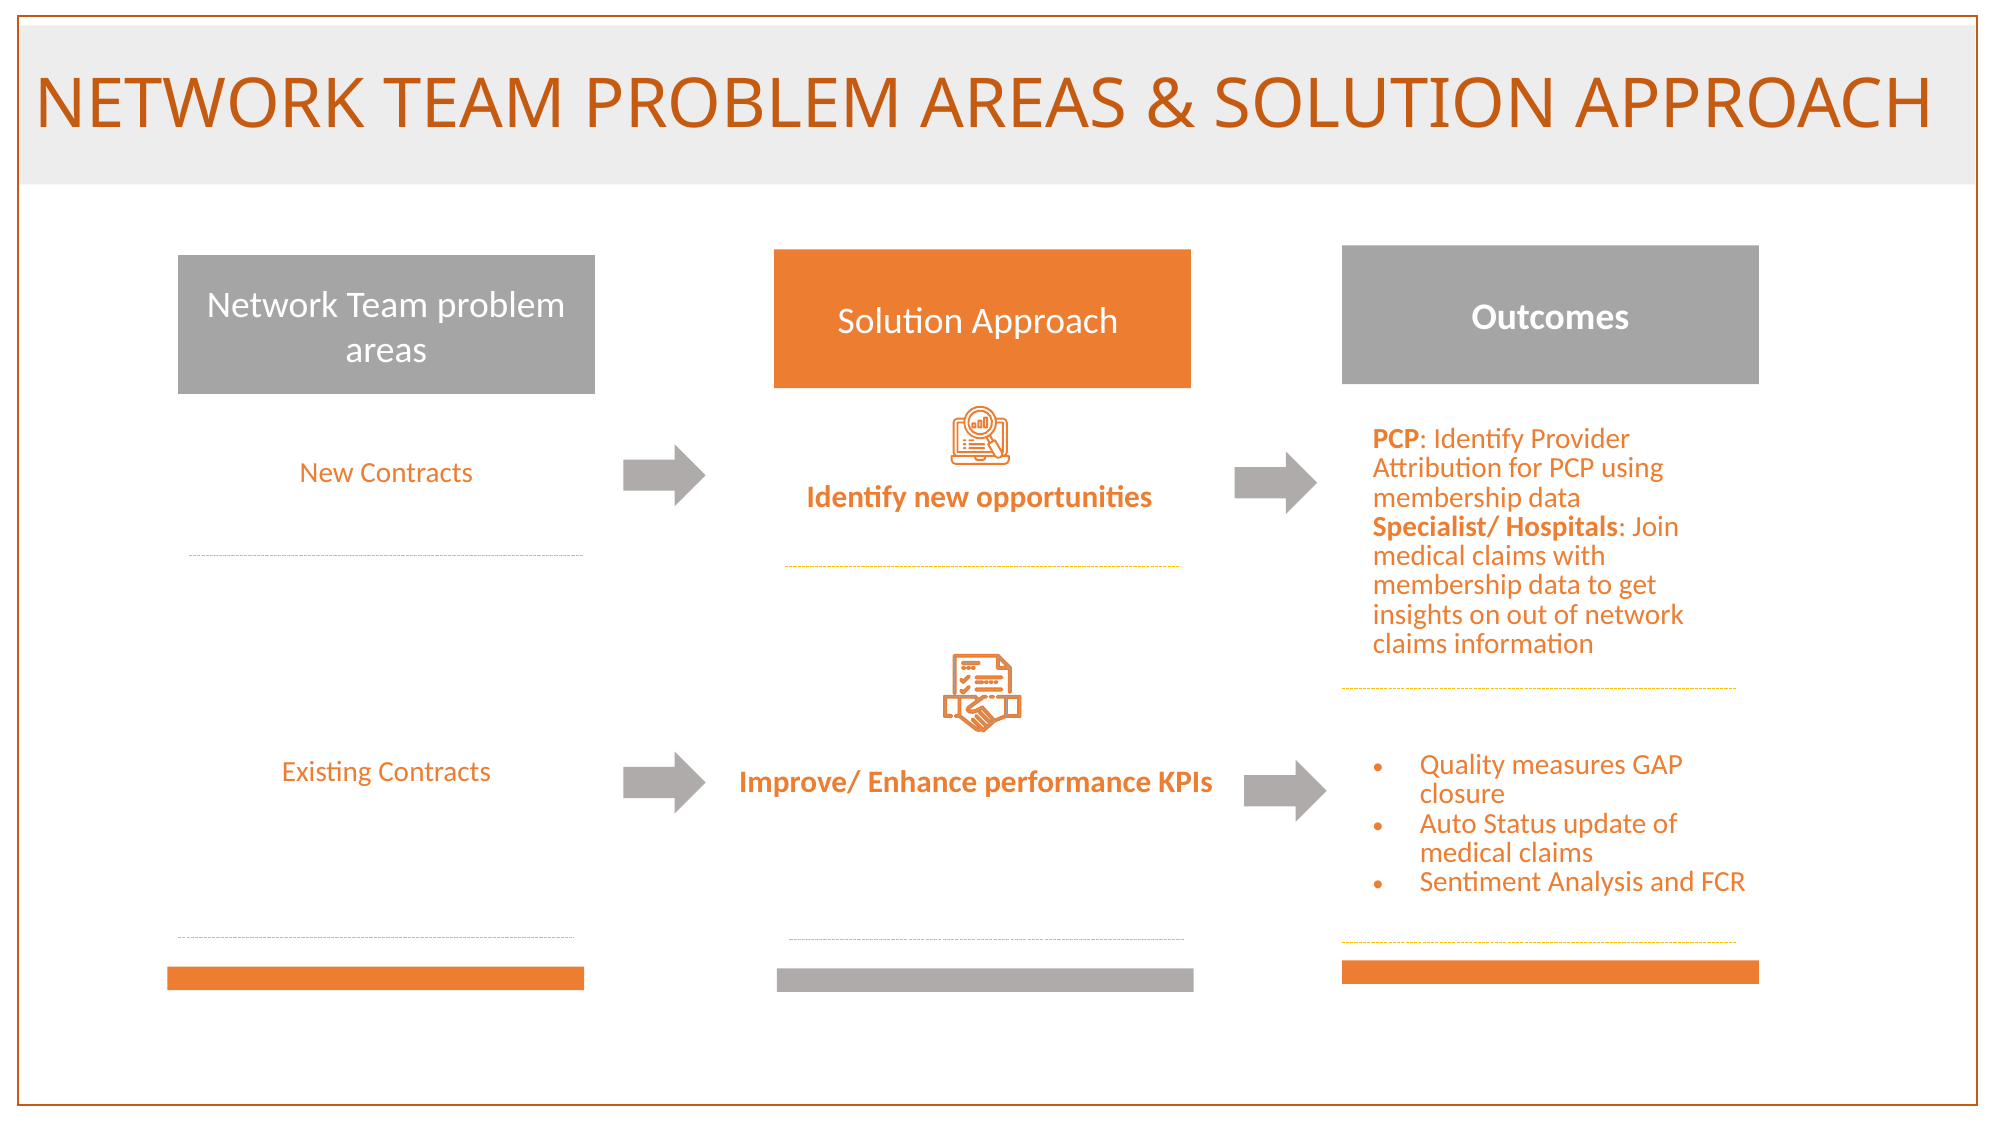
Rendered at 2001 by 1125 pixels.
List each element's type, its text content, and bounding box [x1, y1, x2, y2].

text_box [17, 15, 1978, 1106]
text_box Identify new opportunities [738, 476, 1227, 514]
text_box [943, 654, 1021, 732]
table_header New Contracts [178, 394, 595, 557]
text_box [1243, 757, 1329, 825]
table_header PCP: Identify Provider Attribution for PCP using membership data Specialist/ Hospitals: Join medical claims with membership data to get insights on out of network claims information [1358, 391, 1766, 725]
text_box [1233, 449, 1319, 517]
text_box [776, 967, 1195, 993]
table_cell Quality measures GAP closure Auto Status update of medical claims Sentiment Analysis and FCR [1358, 725, 1766, 985]
text_box Outcomes [1341, 244, 1760, 385]
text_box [950, 403, 1010, 465]
table_cell Existing Contracts [178, 557, 595, 816]
text_box Improve/ Enhance performance KPIs [731, 761, 1221, 799]
text_box [1342, 960, 1358, 984]
text_box NETWORK TEAM PROBLEM AREAS & SOLUTION APPROACH [19, 25, 1976, 185]
text_box [622, 748, 708, 817]
text_box Network Team problem areas [177, 254, 596, 395]
text_box Solution Approach [773, 248, 1192, 389]
text_box [166, 966, 585, 991]
text_box [622, 441, 708, 509]
